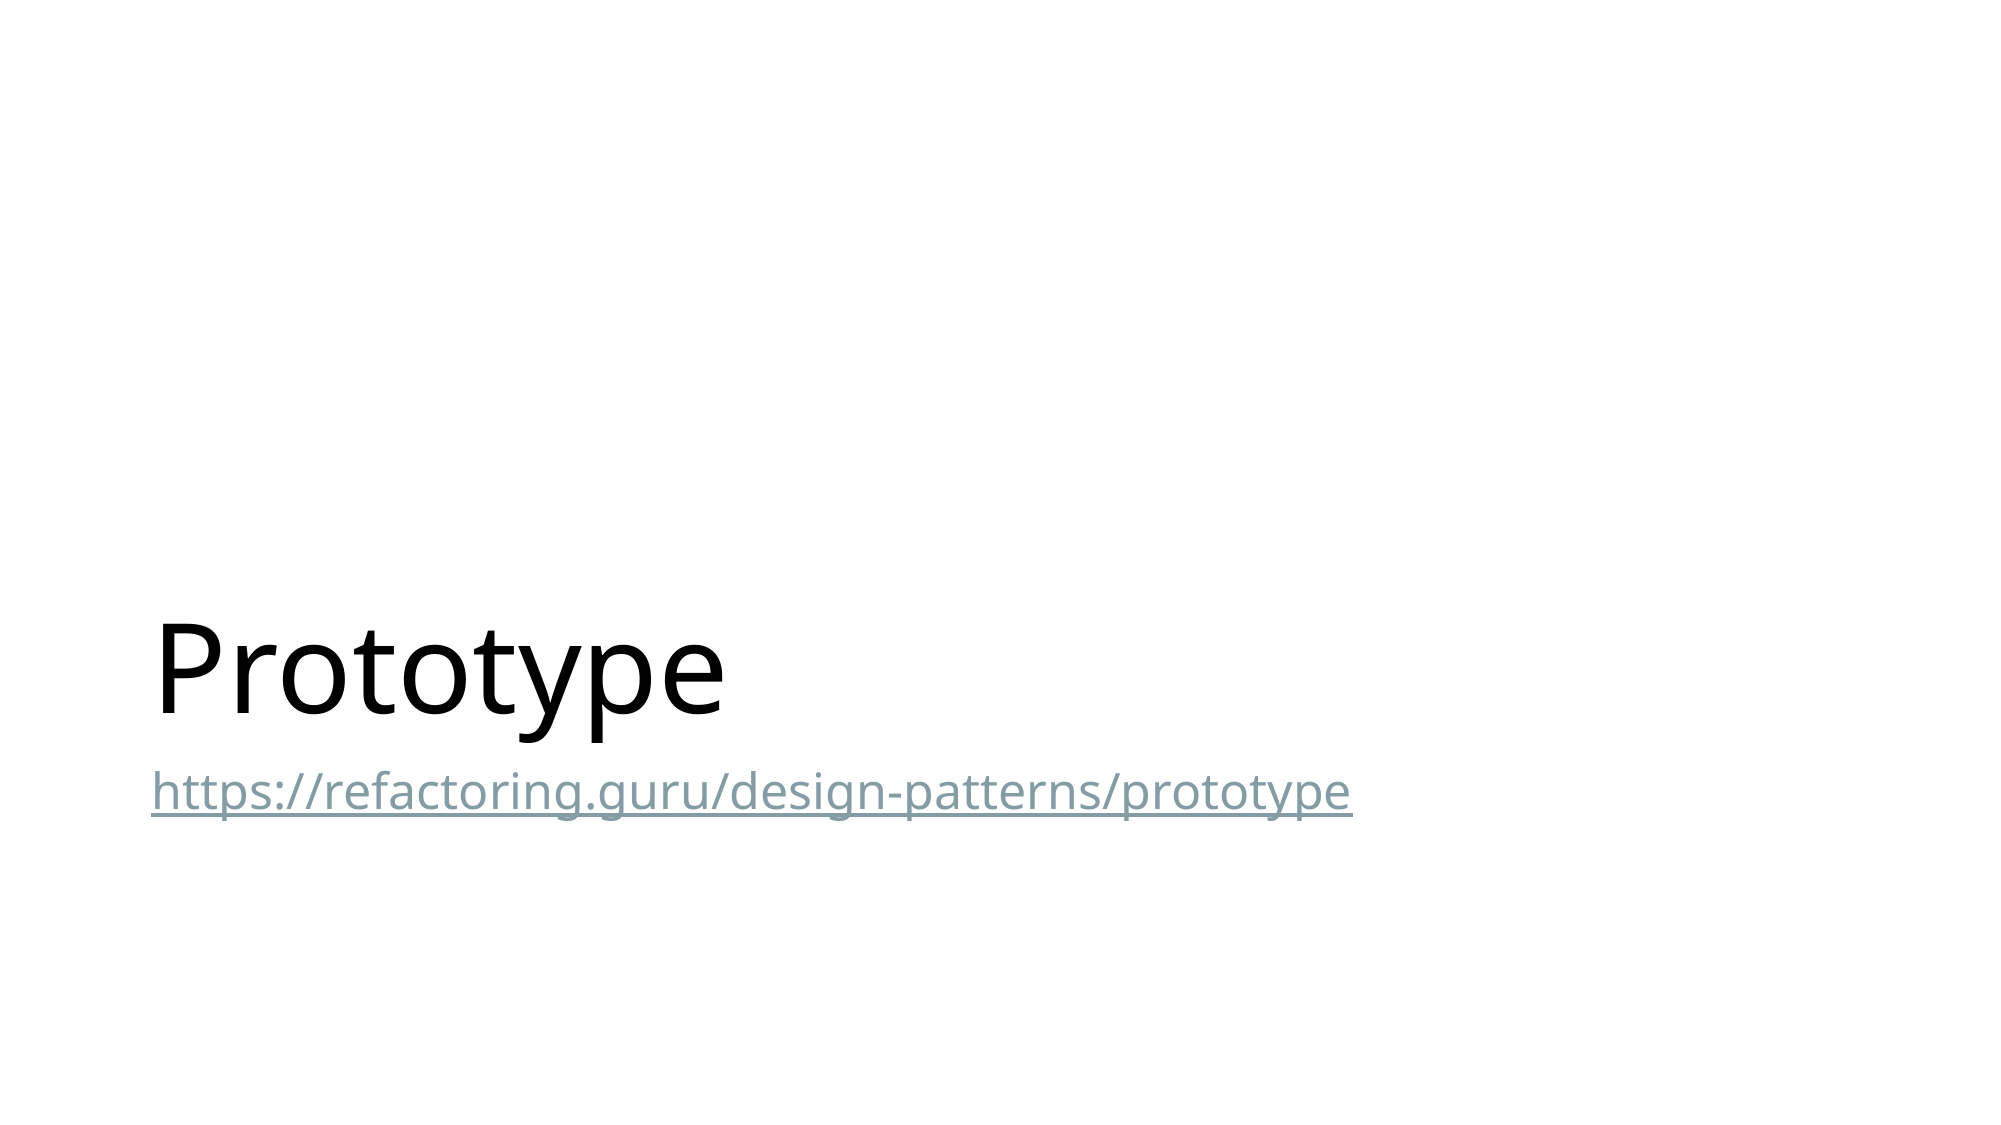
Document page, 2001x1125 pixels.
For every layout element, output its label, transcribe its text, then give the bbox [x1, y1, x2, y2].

list https://refactoring.guru/design-patterns/prototype [136, 752, 1862, 999]
title Prototype [136, 280, 1862, 749]
